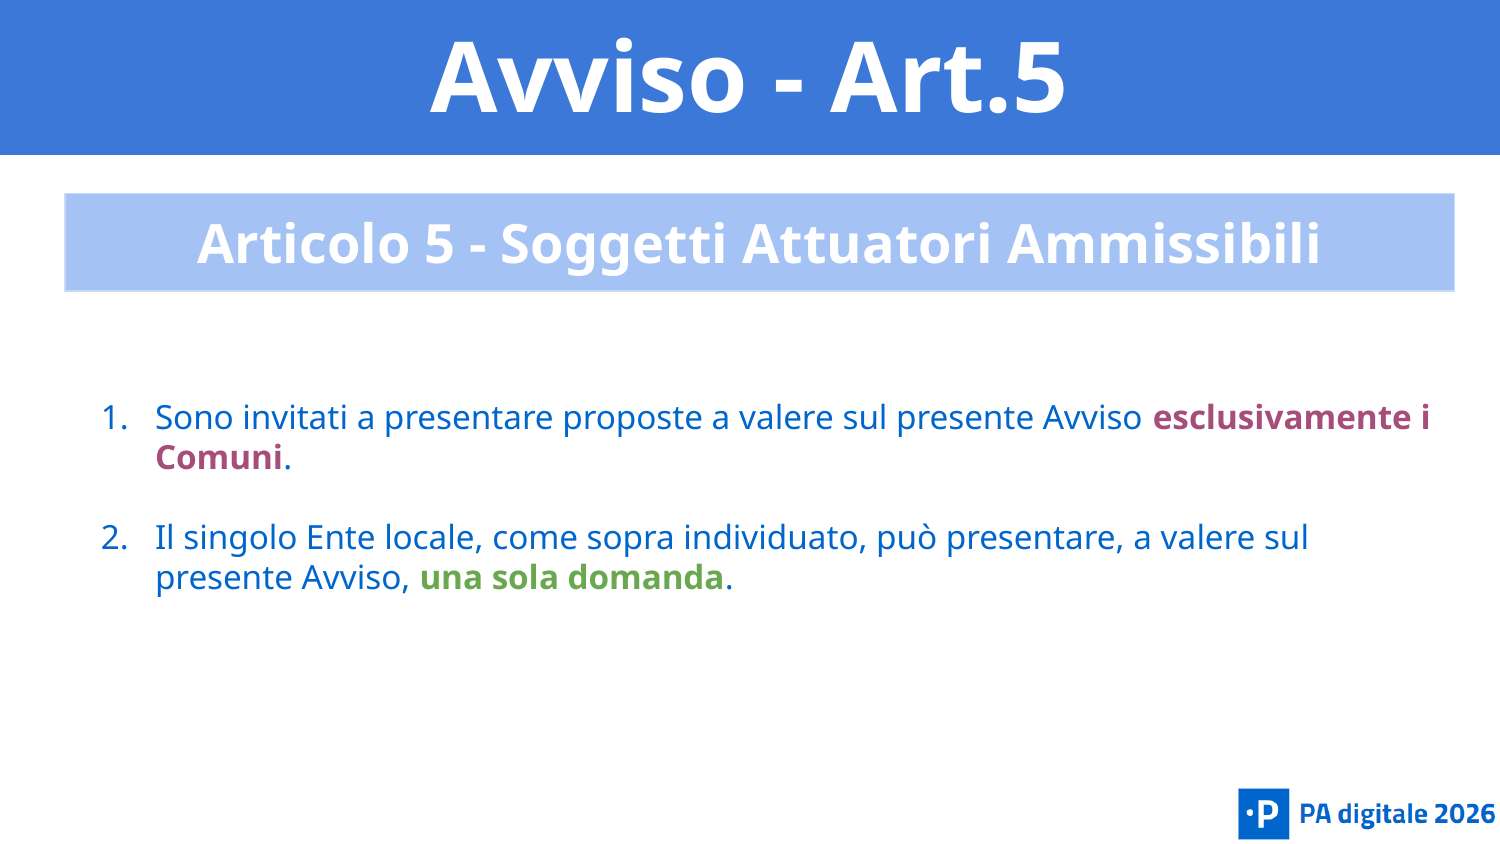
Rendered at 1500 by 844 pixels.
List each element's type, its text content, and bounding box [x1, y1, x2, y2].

text_box Articolo 5 - Soggetti Attuatori Ammissibili [65, 193, 1455, 291]
text_box Sono invitati a presentare proposte a valere sul presente Avviso esclusivamente i Comuni. Il singolo Ente locale, come sopra individuato, può presentare, a valere sul presente Avviso, una sola domanda. [65, 316, 1455, 756]
picture [1233, 782, 1500, 844]
text_box Avviso - Art.5 [0, 0, 1500, 154]
